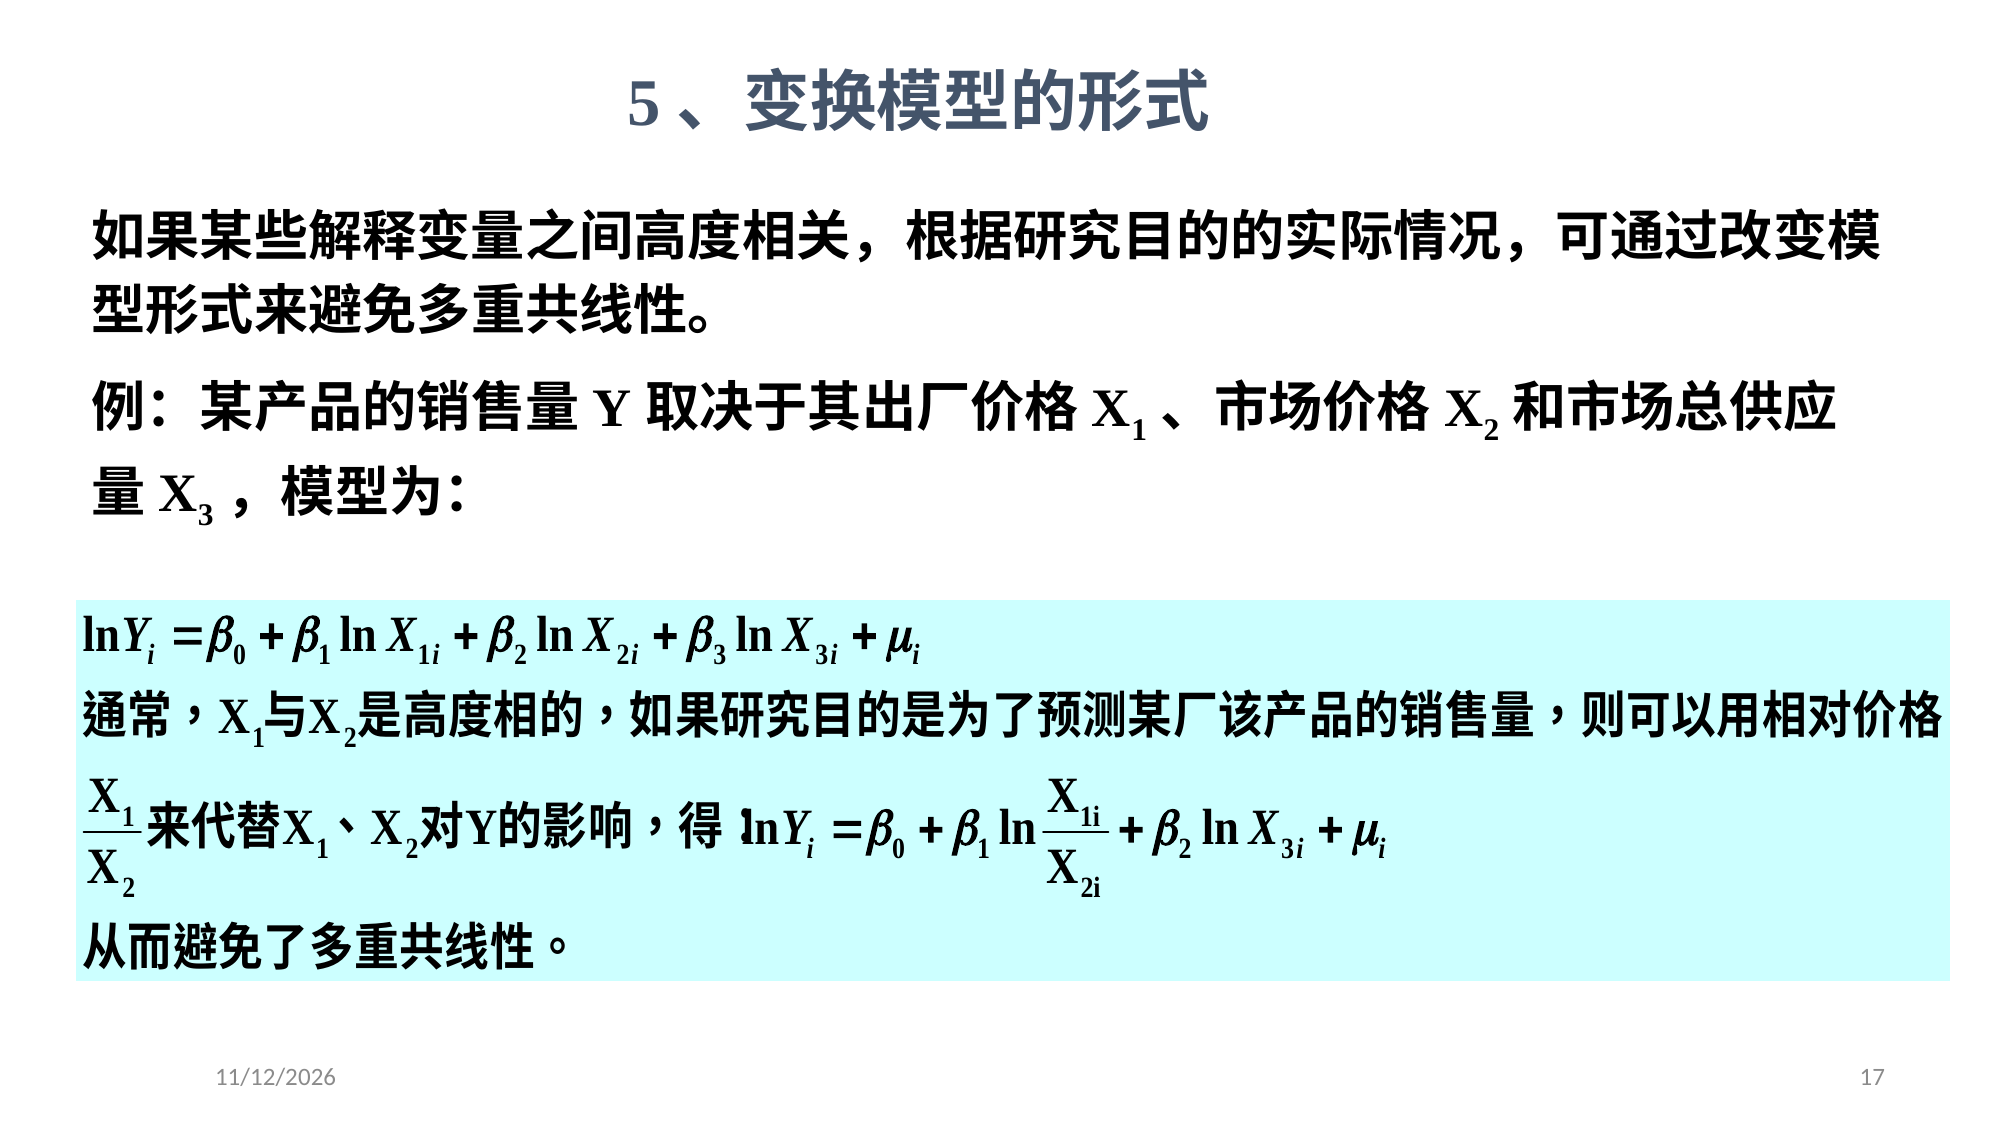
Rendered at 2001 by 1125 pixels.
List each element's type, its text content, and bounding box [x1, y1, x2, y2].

slide_number 17 [1483, 1037, 1900, 1113]
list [76, 600, 1950, 982]
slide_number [200, 1037, 617, 1113]
list 如果某些解释变量之间高度相关，根据研究目的的实际情况，可通过改变模型形式来避免多重共线性。 例：某产品的销售量Y取决于其出厂价格X1、市场价格X2和市场总供应量X3，模型为： [76, 183, 1900, 491]
text_box 5、变换模型的形式 [612, 51, 1226, 147]
